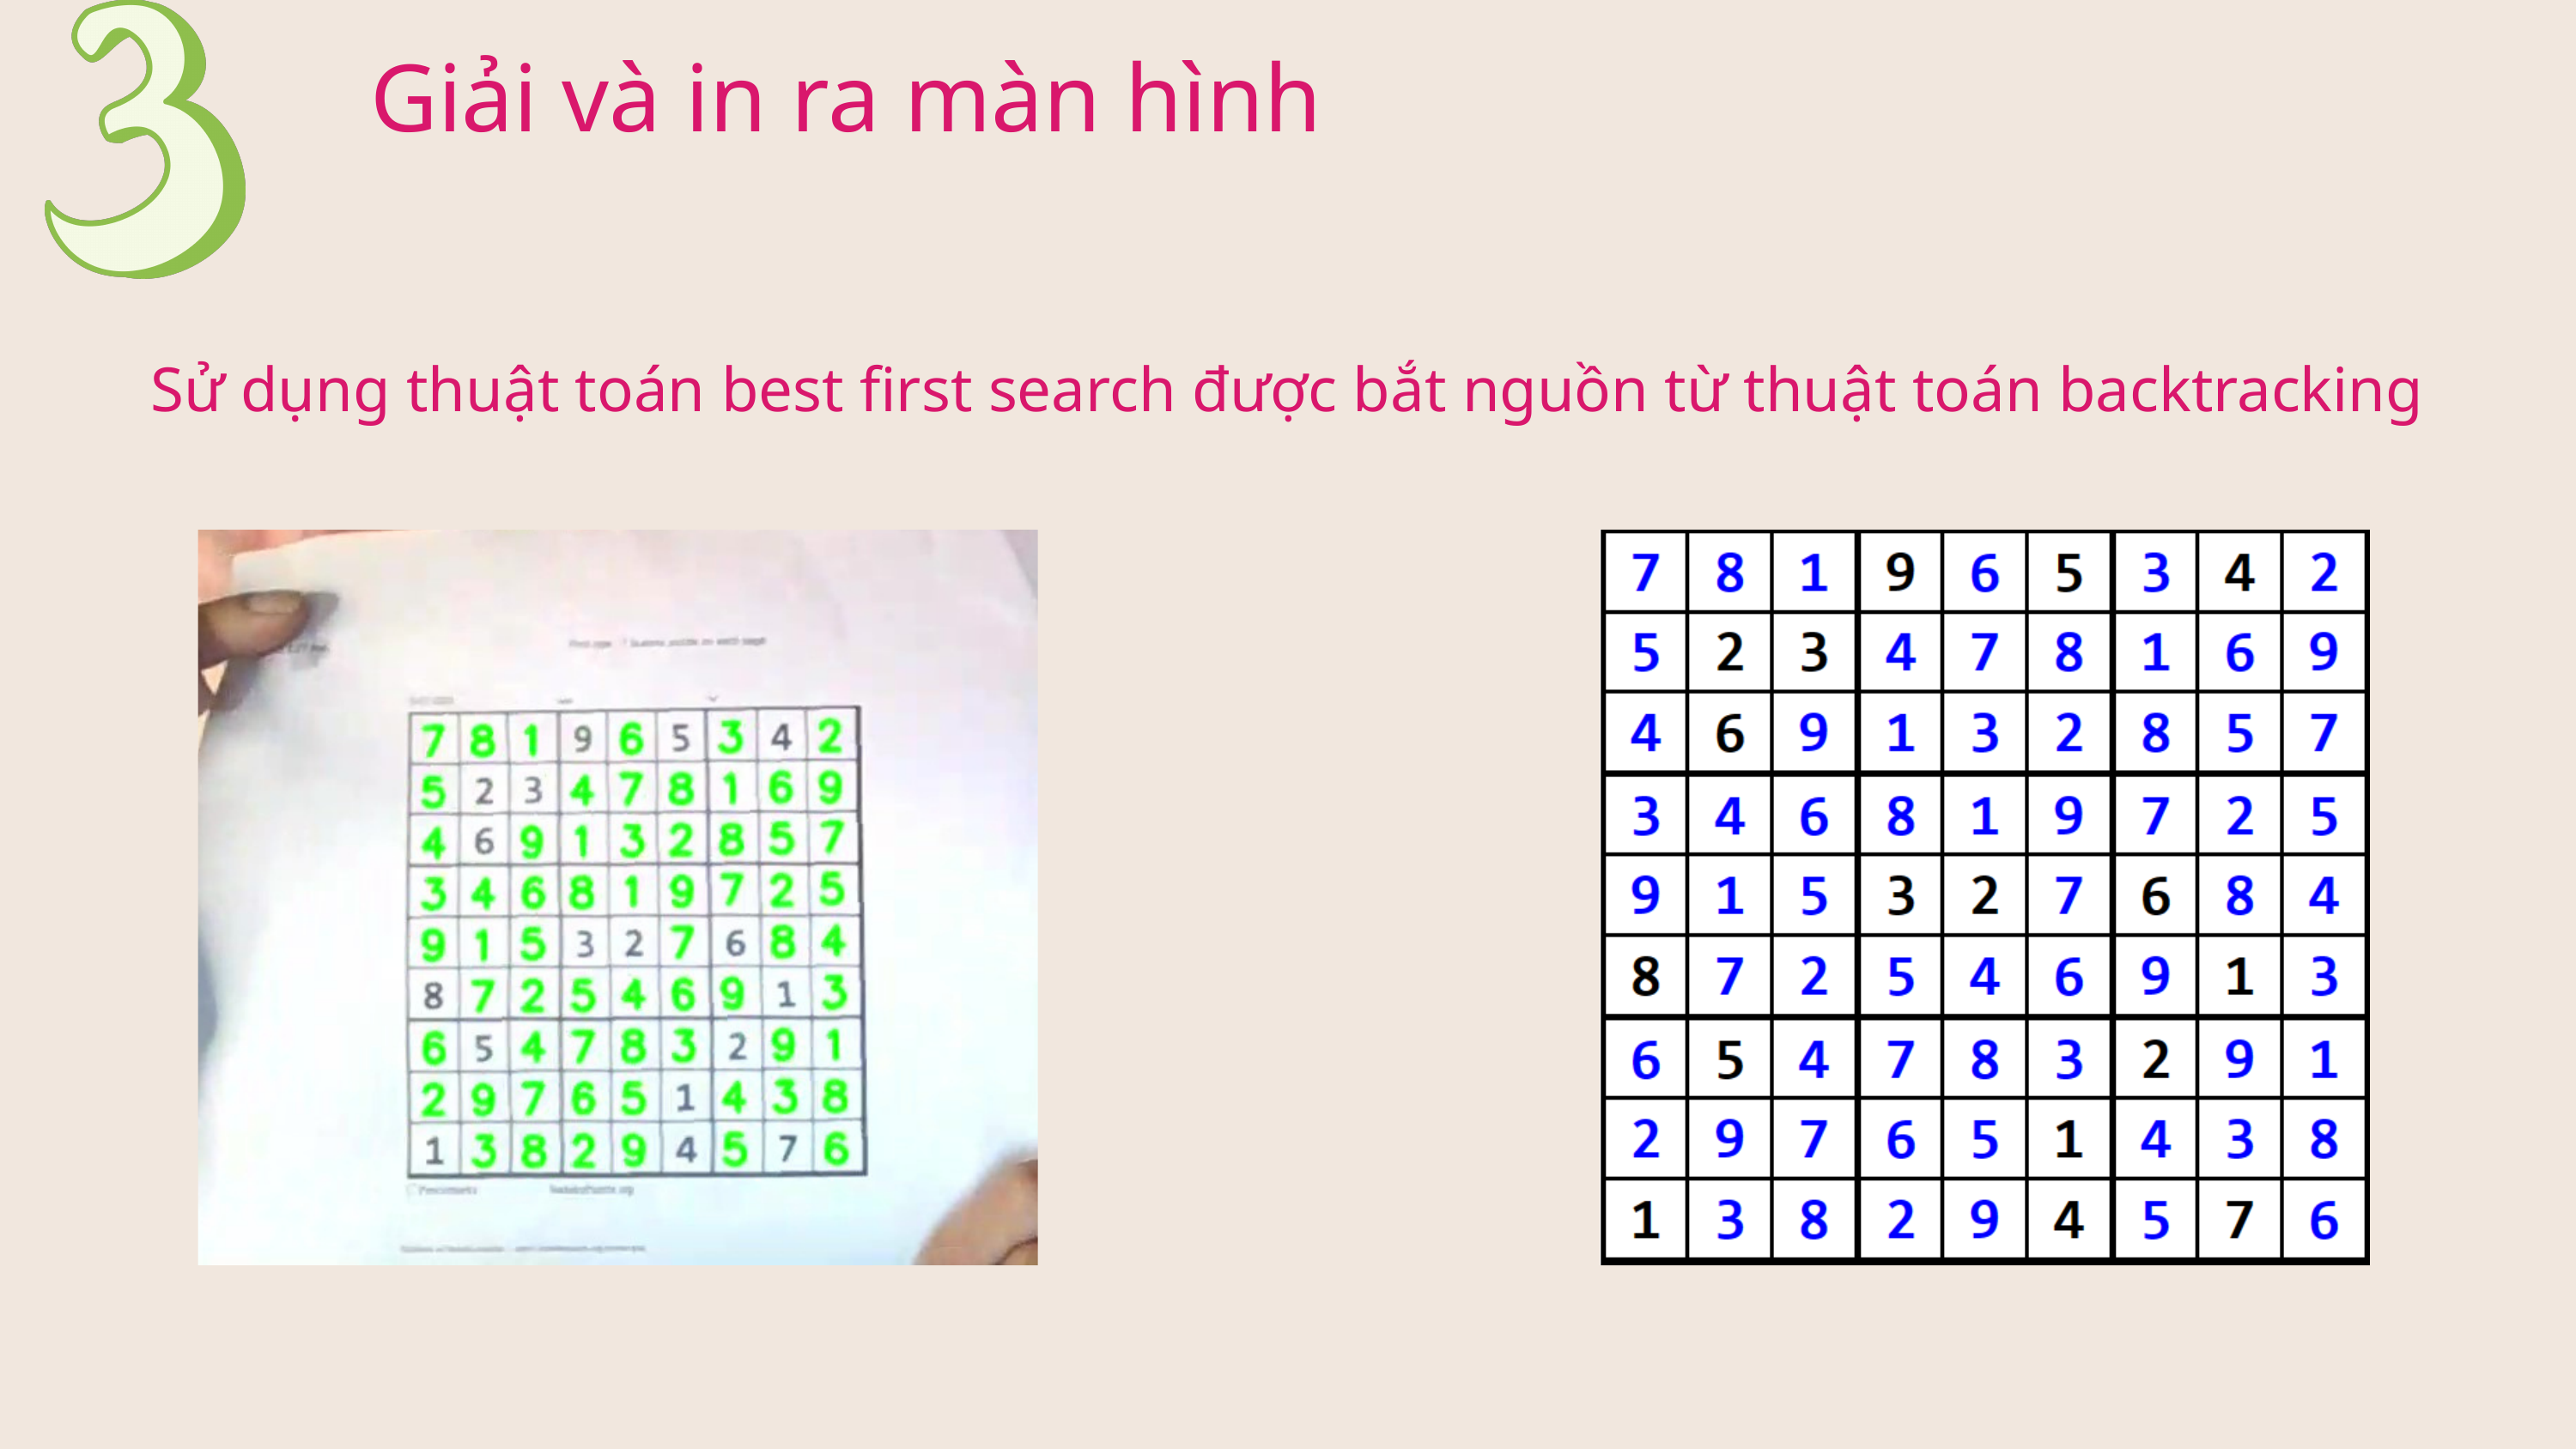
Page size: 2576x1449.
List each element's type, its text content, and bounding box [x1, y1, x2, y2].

picture [45, 0, 246, 280]
picture [197, 530, 1038, 1265]
text_box Sử dụng thuật toán best first search được bắt nguồn từ thuật toán backtracking [22, 338, 2554, 424]
picture [1600, 530, 2370, 1265]
text_box Giải và in ra màn hình [322, 20, 1370, 150]
